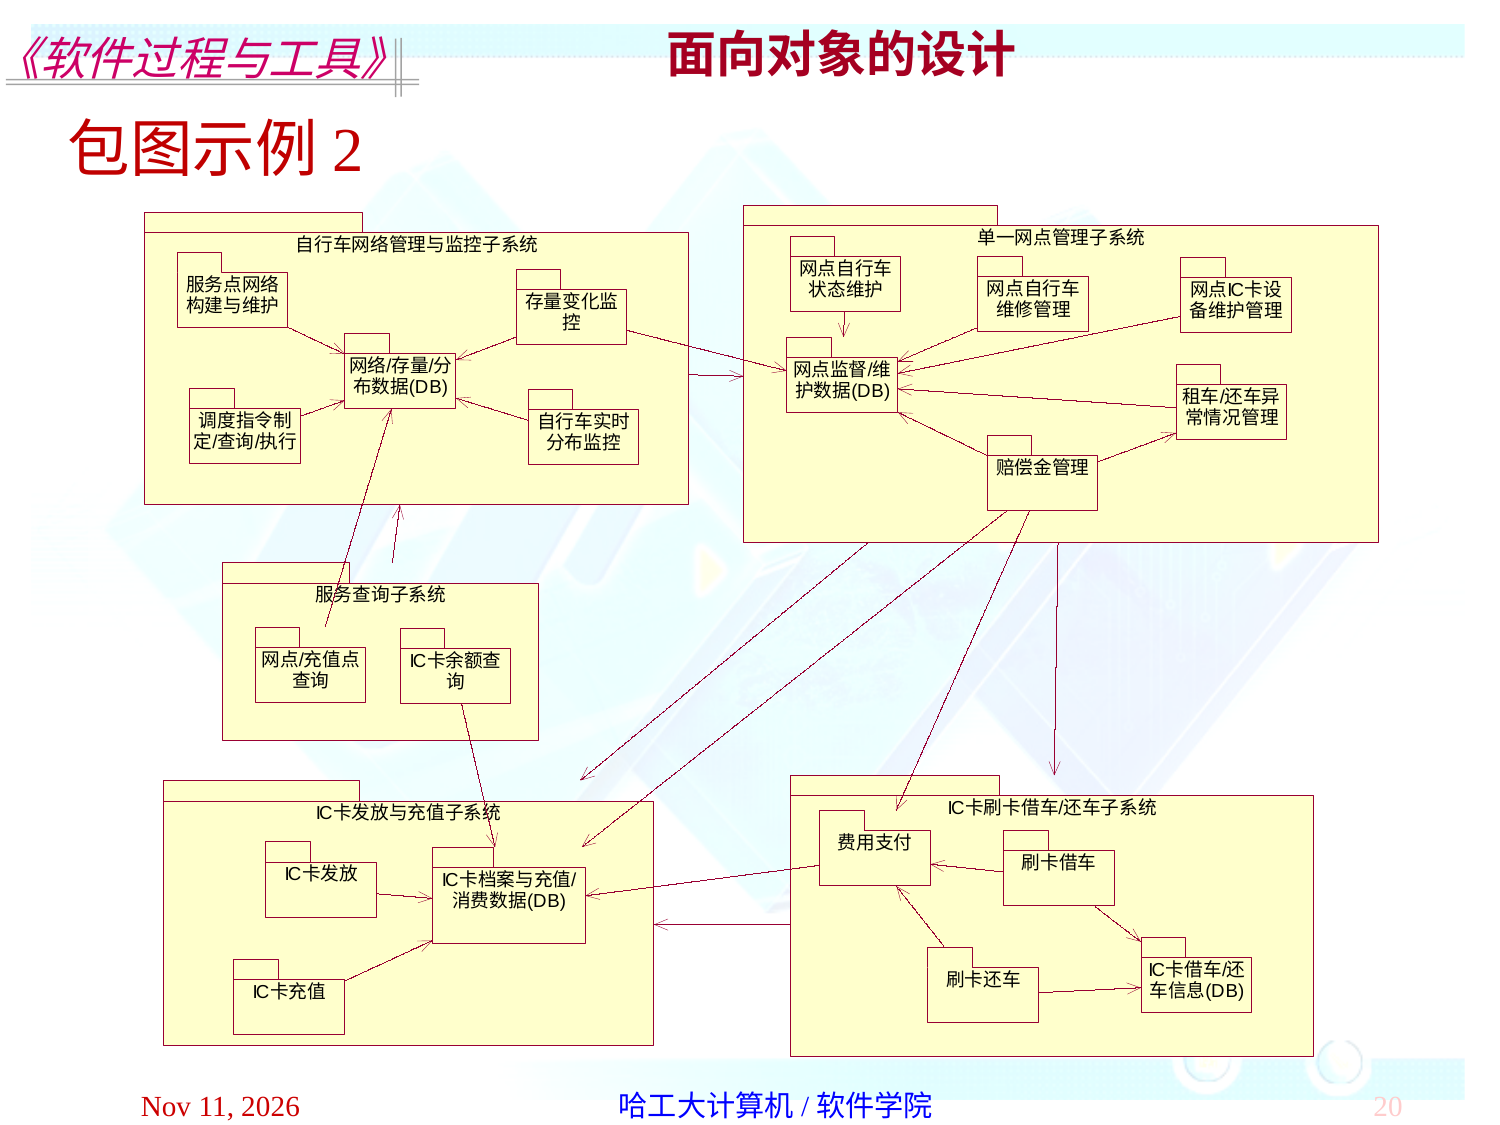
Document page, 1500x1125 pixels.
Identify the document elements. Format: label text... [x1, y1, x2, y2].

text_box 包图示例2 [53, 101, 1447, 209]
picture [135, 184, 1388, 1061]
text_box 面向对象的设计 [389, 15, 1294, 90]
